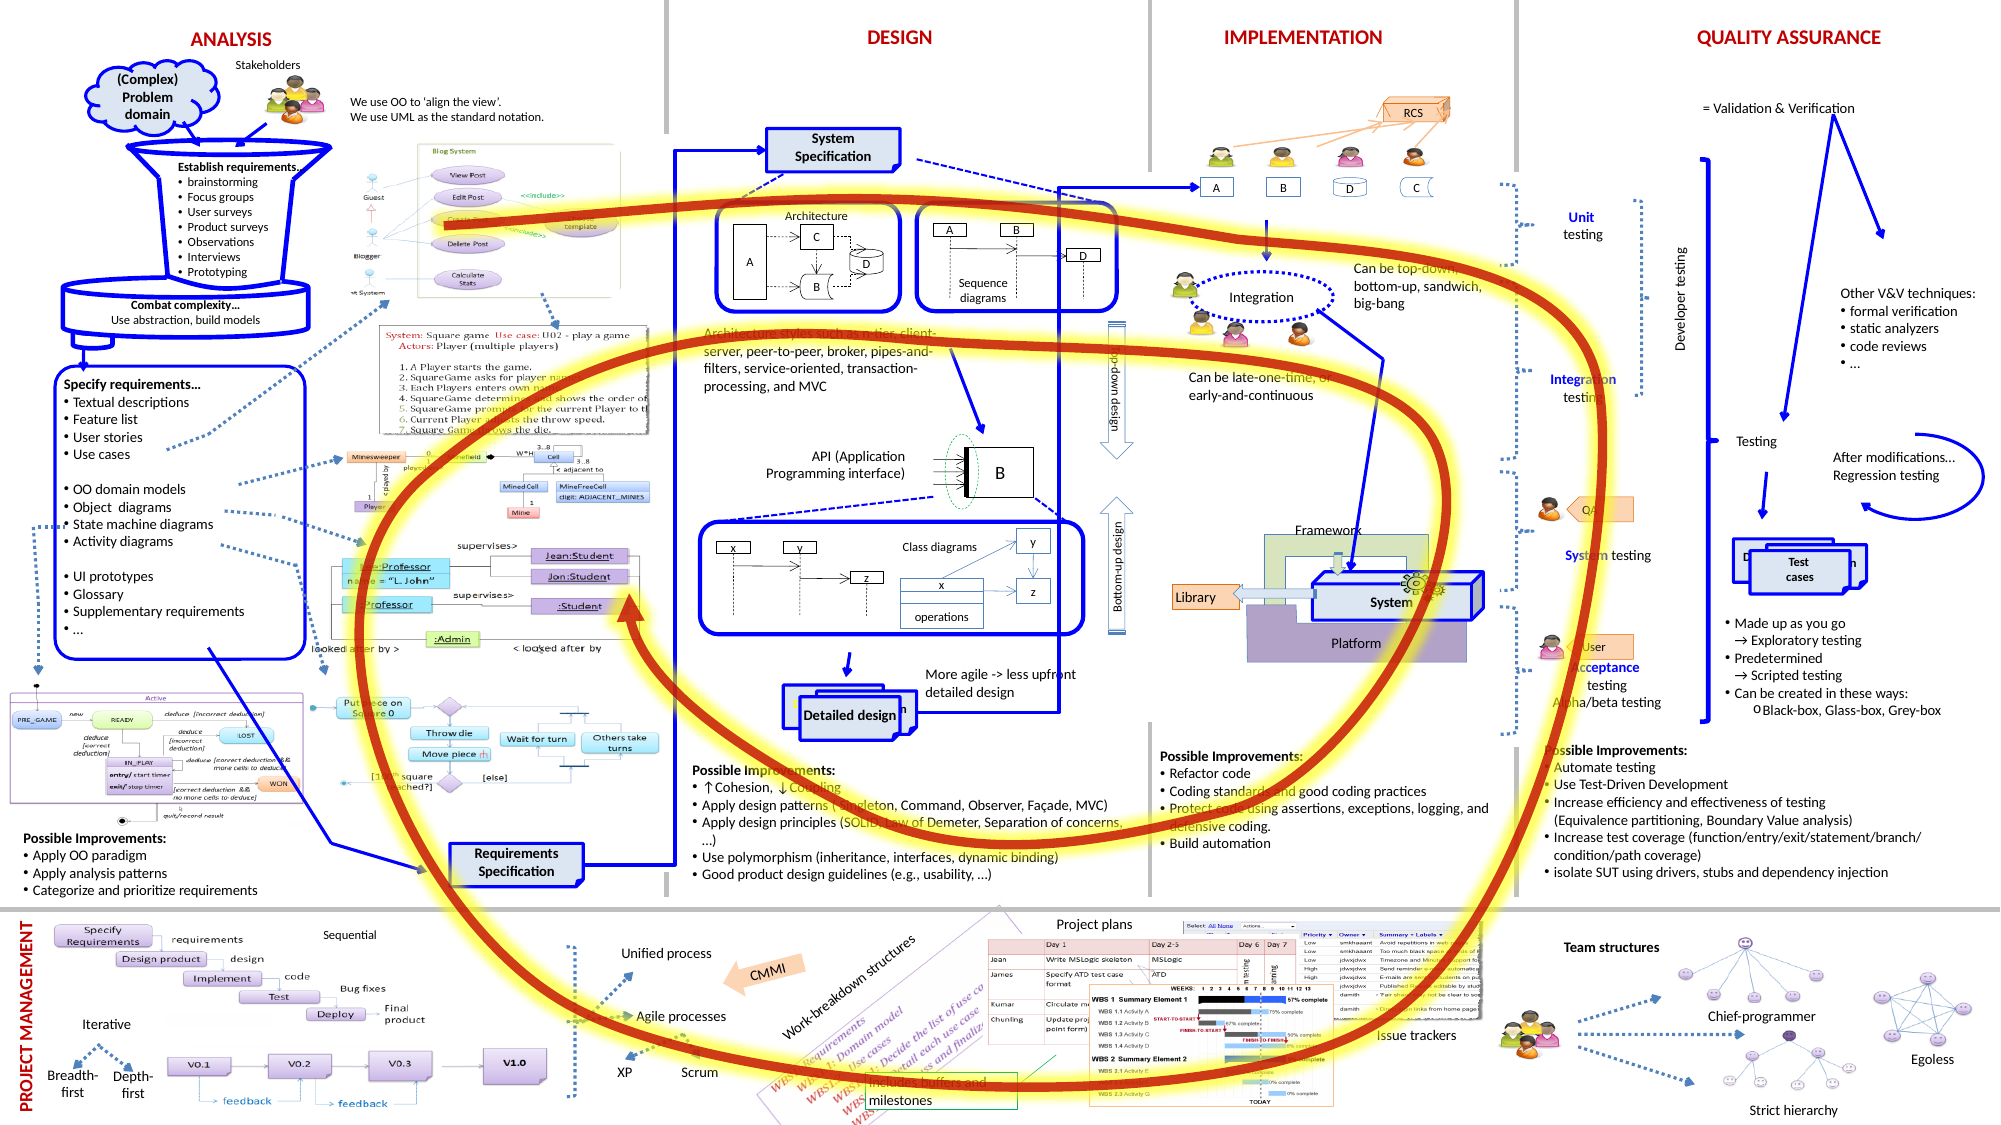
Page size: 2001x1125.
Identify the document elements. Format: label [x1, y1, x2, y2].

text_box [357, 196, 1605, 1090]
picture [618, 538, 645, 593]
picture [554, 369, 650, 436]
picture [260, 74, 329, 125]
picture [1661, 921, 1836, 1018]
picture [569, 441, 654, 527]
picture [5, 680, 310, 827]
picture [307, 538, 357, 659]
picture [163, 1046, 550, 1109]
picture [232, 680, 379, 804]
picture [344, 440, 441, 527]
picture [753, 1081, 895, 1125]
picture [1711, 959, 1990, 1105]
picture [379, 325, 509, 436]
picture [1412, 941, 1484, 1022]
picture [343, 139, 625, 301]
picture [1494, 1009, 1564, 1060]
picture [50, 921, 428, 1027]
picture [1331, 146, 1368, 168]
picture [1090, 1063, 1333, 1106]
picture [1398, 147, 1432, 167]
picture [1263, 146, 1300, 168]
picture [1202, 146, 1239, 168]
